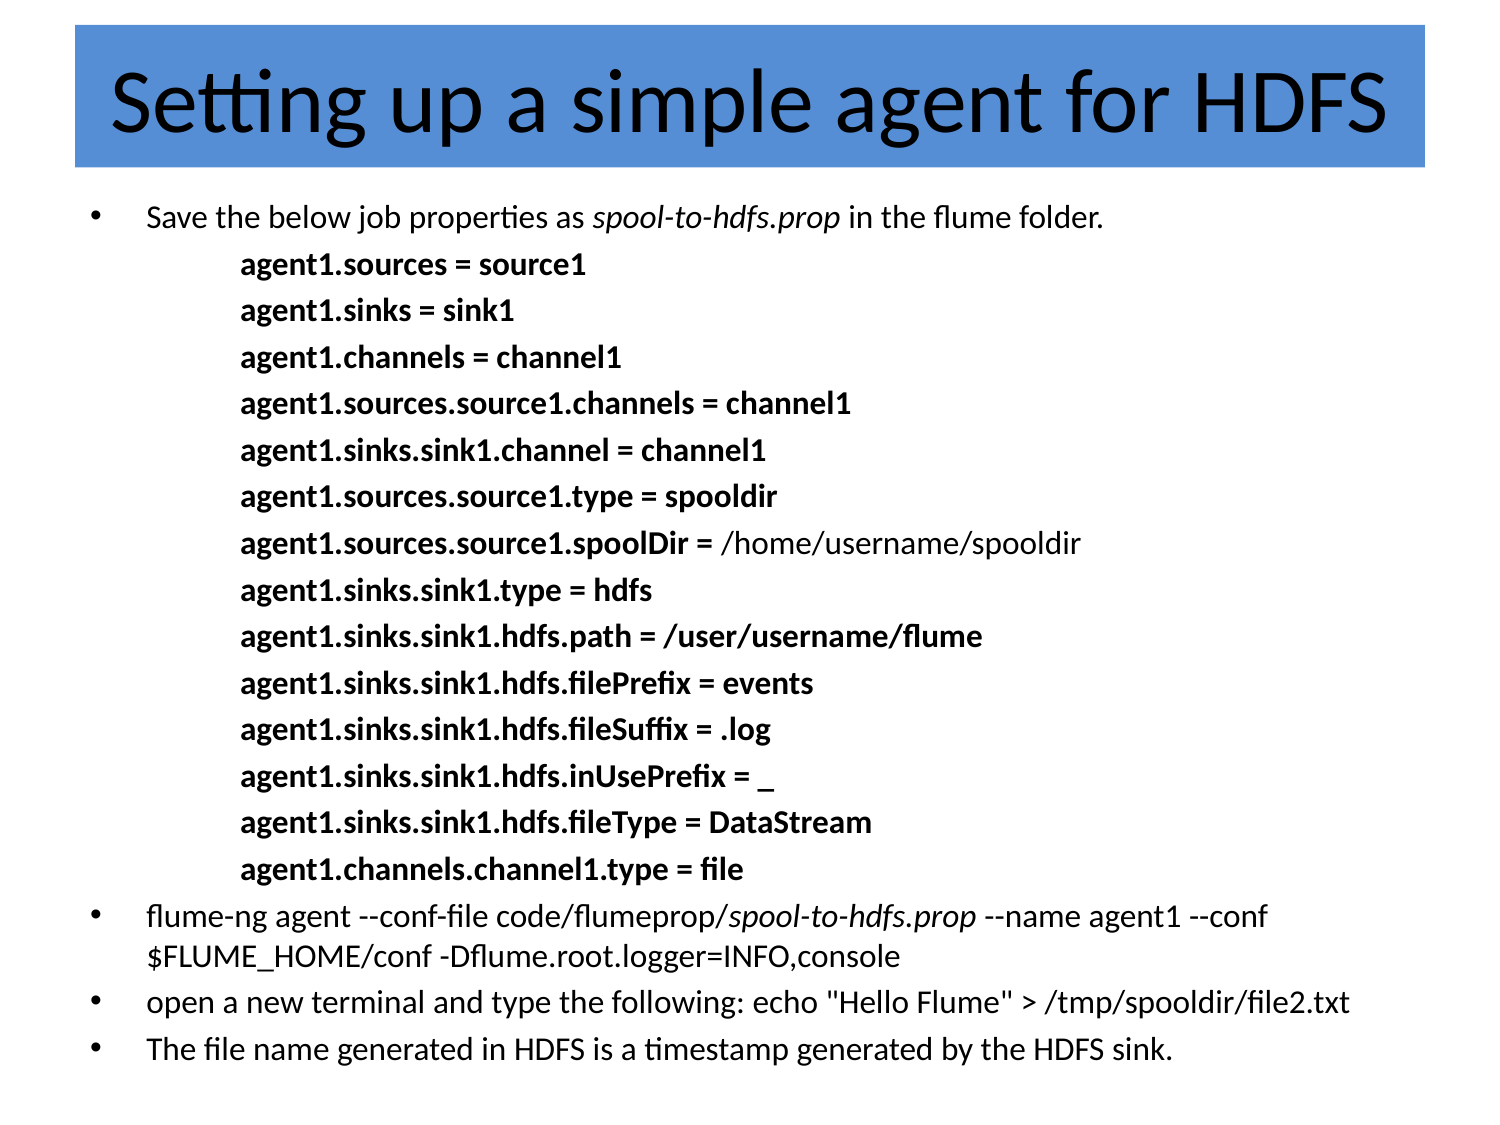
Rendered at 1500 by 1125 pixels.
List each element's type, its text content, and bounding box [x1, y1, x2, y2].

list Save the below job properties as spool-to-hdfs.prop in the flume folder. agent1.sources = source1 agent1.sinks = sink1 agent1.channels = channel1 agent1.sources.source1.channels = channel1 agent1.sinks.sink1.channel = channel1 agent1.sources.source1.type = spooldir agent1.sources.source1.spoolDir = /home/username/spooldir agent1.sinks.sink1.type = hdfs agent1.sinks.sink1.hdfs.path = /user/username/flume agent1.sinks.sink1.hdfs.filePrefix = events agent1.sinks.sink1.hdfs.fileSuffix = .log agent1.sinks.sink1.hdfs.inUsePrefix = _ agent1.sinks.sink1.hdfs.fileType = DataStream agent1.channels.channel1.type = file flume-ng agent --conf-file code/flumeprop/spool-to-hdfs.prop --name agent1 --conf $FLUME_HOME/conf -Dflume.root.logger=INFO,console open a new terminal and type the following: echo "Hello Flume" > /tmp/spooldir/file2.txt The file name generated in HDFS is a timestamp generated by the HDFS sink. [75, 187, 1425, 1063]
title Setting up a simple agent for HDFS [75, 24, 1425, 168]
